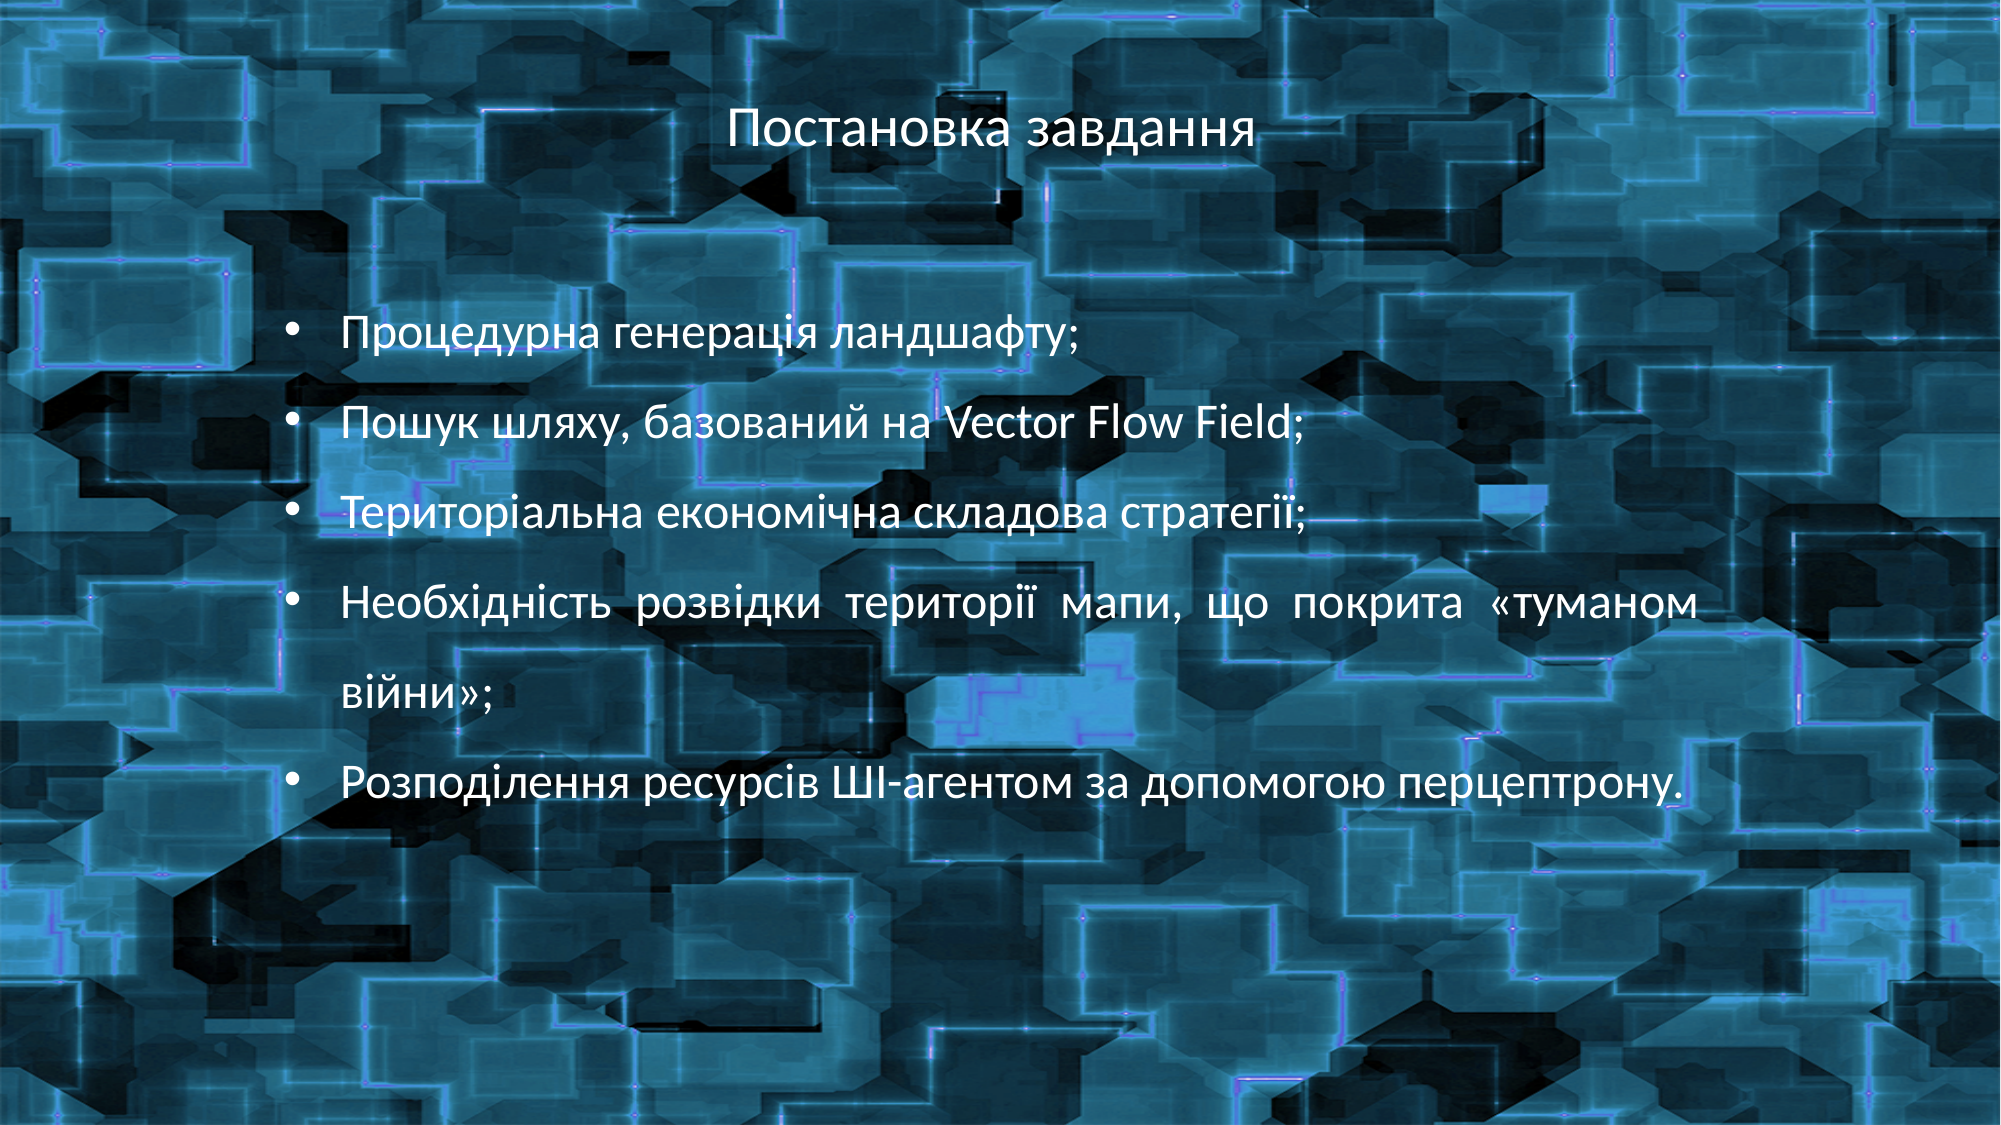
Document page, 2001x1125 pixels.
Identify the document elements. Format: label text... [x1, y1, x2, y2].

text_box Процедурна генерація ландшафту; Пошук шляху, базований на Vector Flow Field; Територіальна економічна складова стратегії; Необхідність розвідки території мапи, що покрита «туманом війни»; Розподілення ресурсів ШІ-агентом за допомогою перцептрону. [269, 261, 1715, 816]
text_box Постановка завдання [486, 80, 1498, 166]
picture [0, 0, 2001, 1125]
